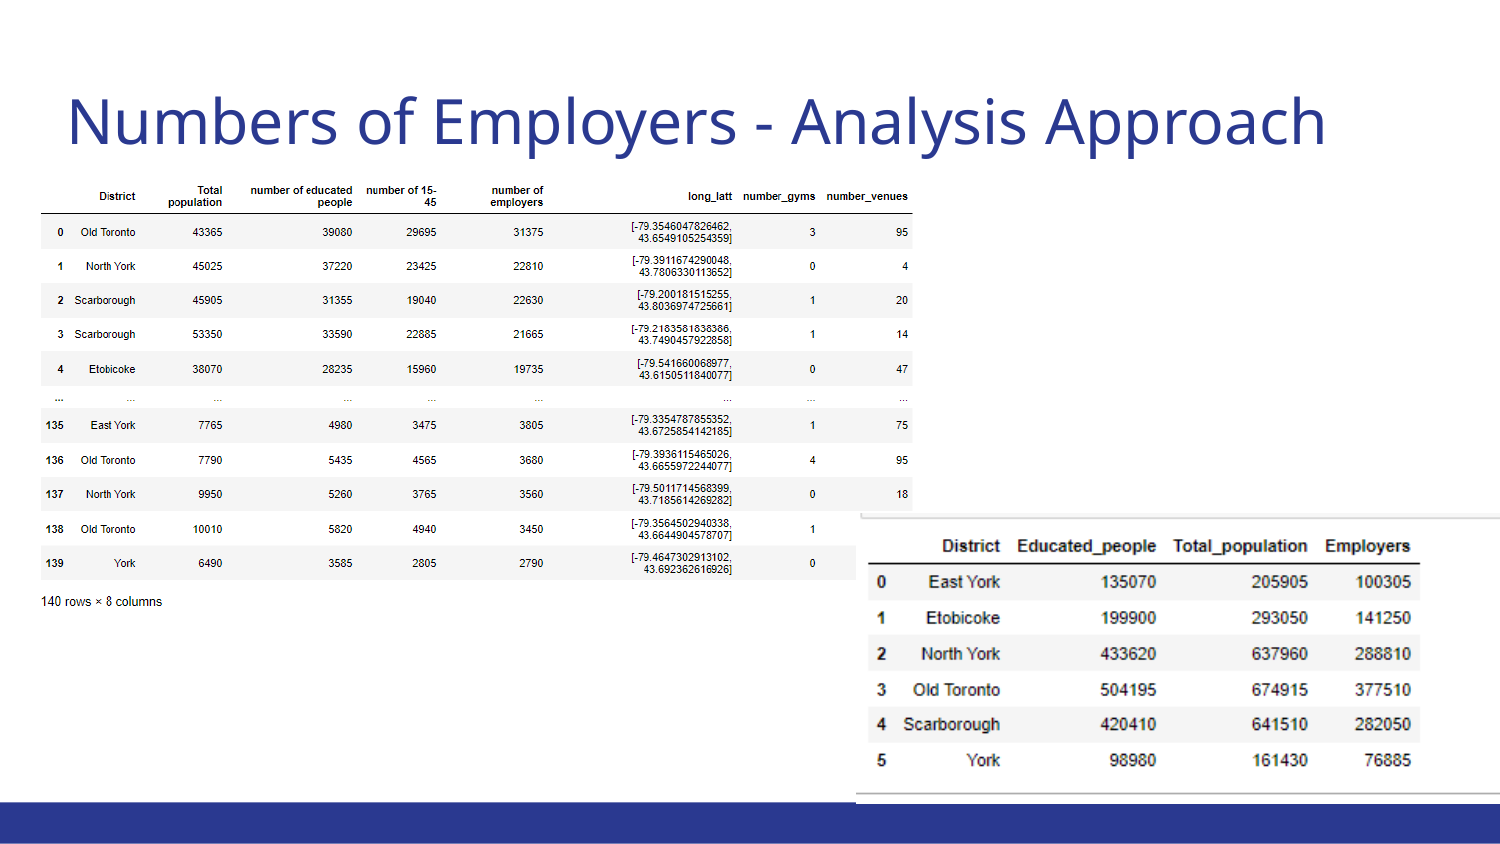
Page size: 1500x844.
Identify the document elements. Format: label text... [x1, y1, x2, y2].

picture [41, 180, 1500, 804]
title Numbers of Employers - Analysis Approach [51, 67, 1449, 167]
